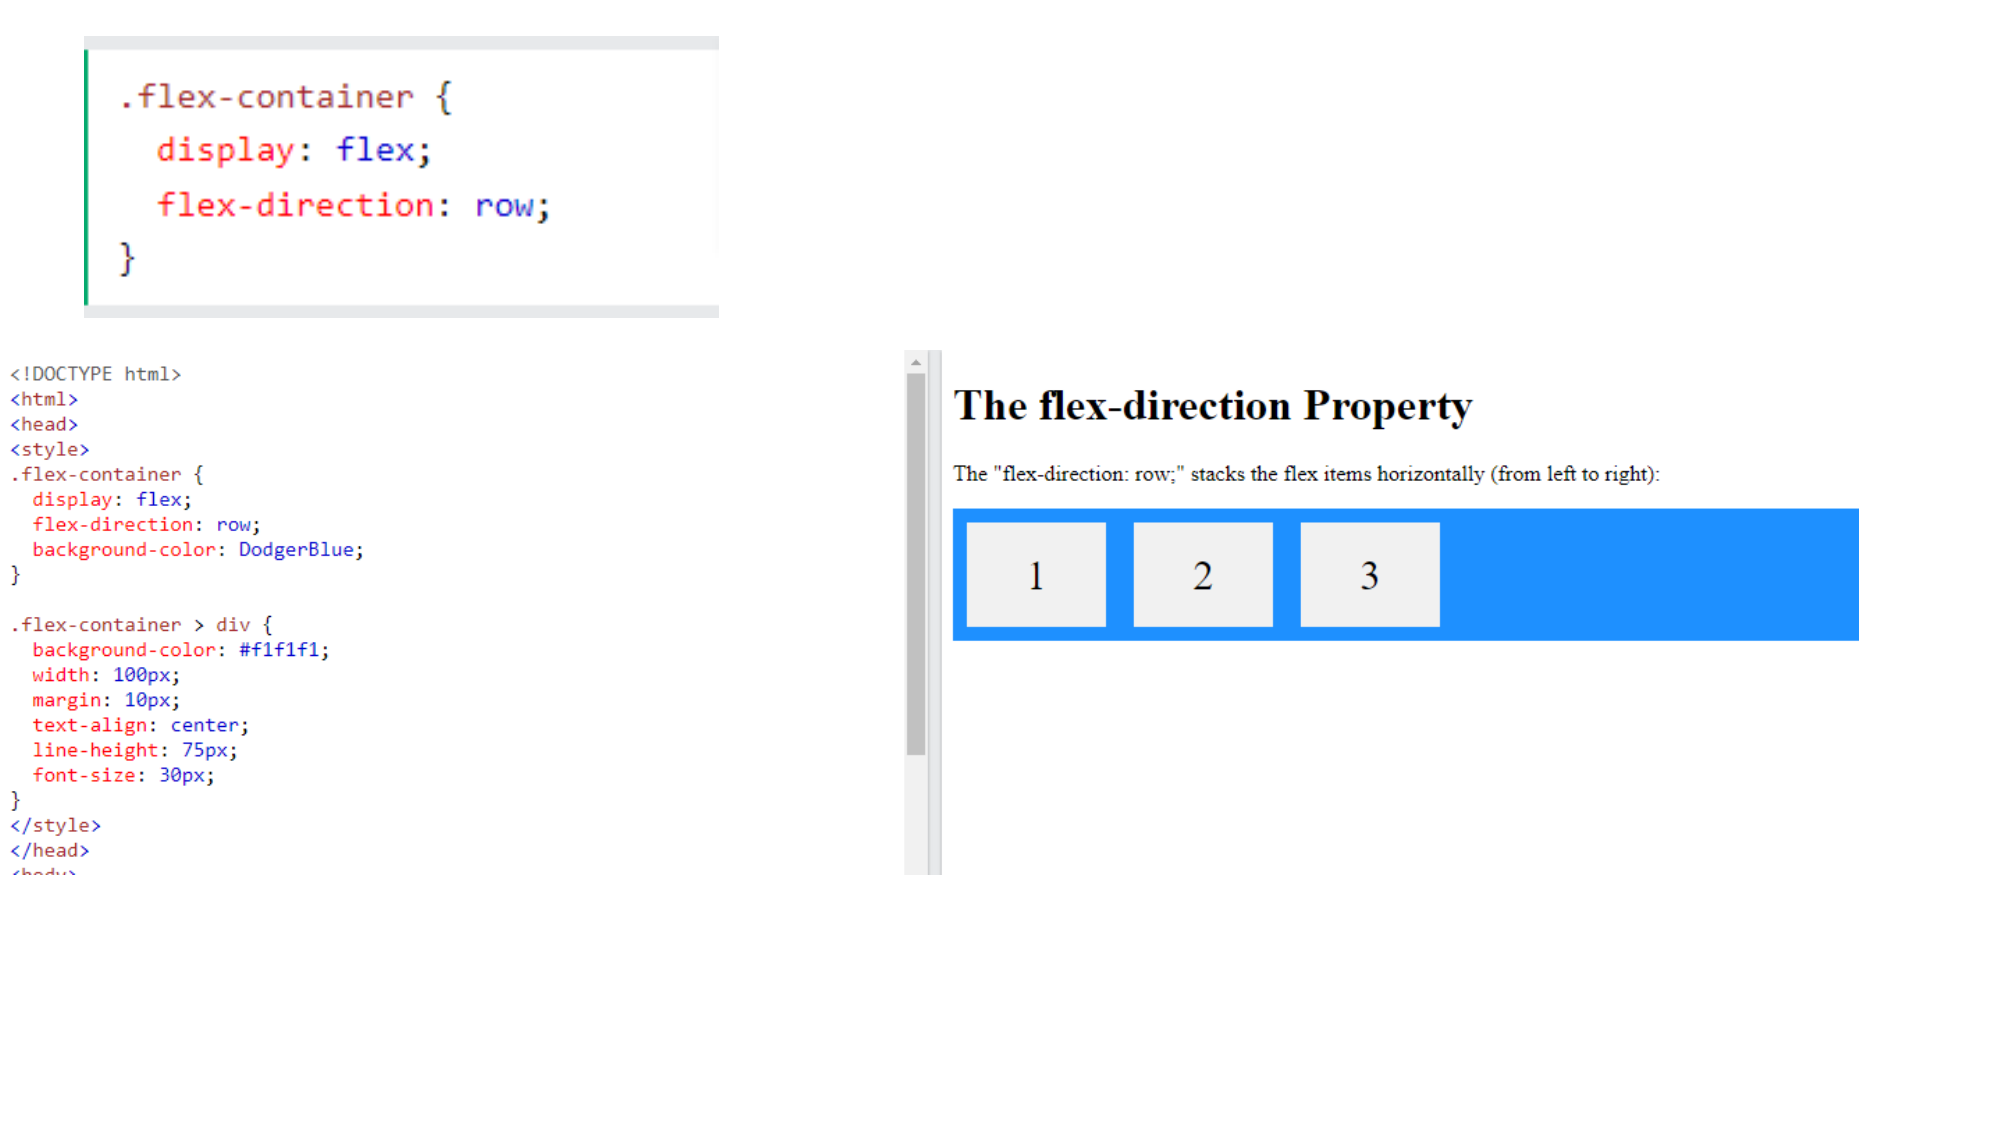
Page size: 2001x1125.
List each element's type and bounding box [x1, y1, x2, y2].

picture [0, 350, 1859, 875]
picture [84, 36, 719, 318]
